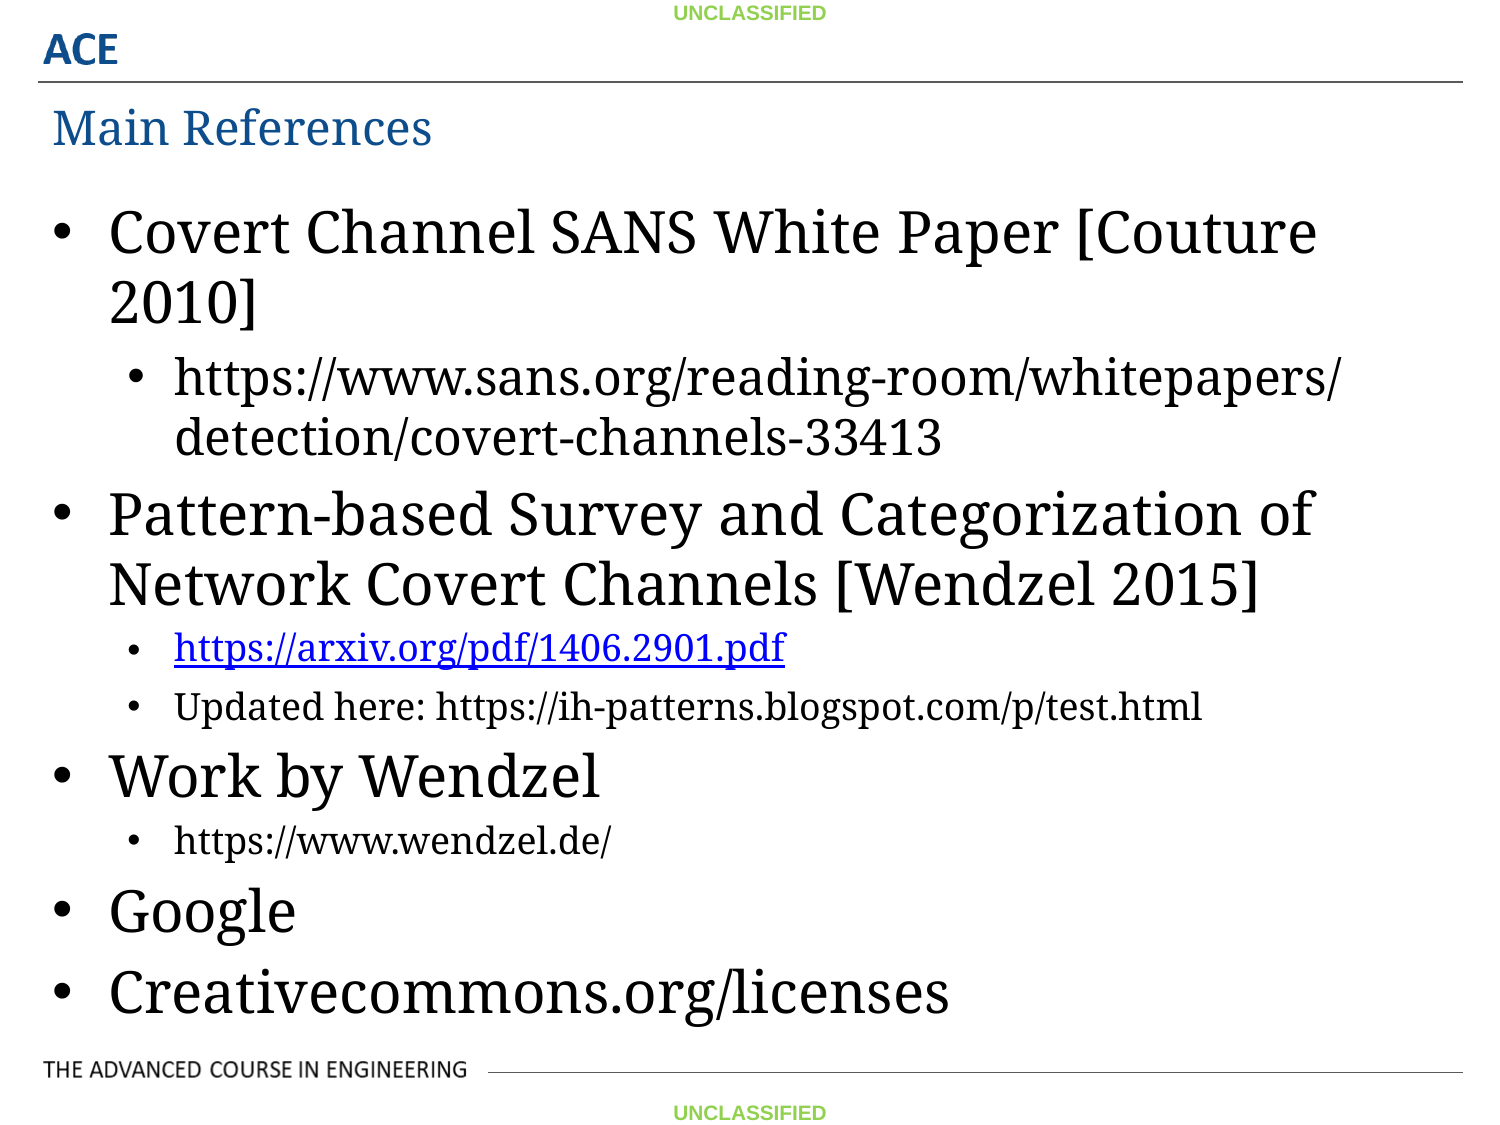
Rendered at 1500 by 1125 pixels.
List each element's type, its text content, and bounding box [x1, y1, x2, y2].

picture [27, 1046, 488, 1100]
list Main References [37, 90, 1463, 163]
picture [37, 24, 122, 70]
list Covert Channel SANS White Paper [Couture 2010] https://www.sans.org/reading-room/whitepapers/detection/covert-channels-33413 Pattern-based Survey and Categorization of Network Covert Channels [Wendzel 2015] https://arxiv.org/pdf/1406.2901.pdf Updated here: https://ih-patterns.blogspot.com/p/test.html Work by Wendzel https://www.wendzel.de/ Google Creativecommons.org/licenses [37, 187, 1463, 1027]
